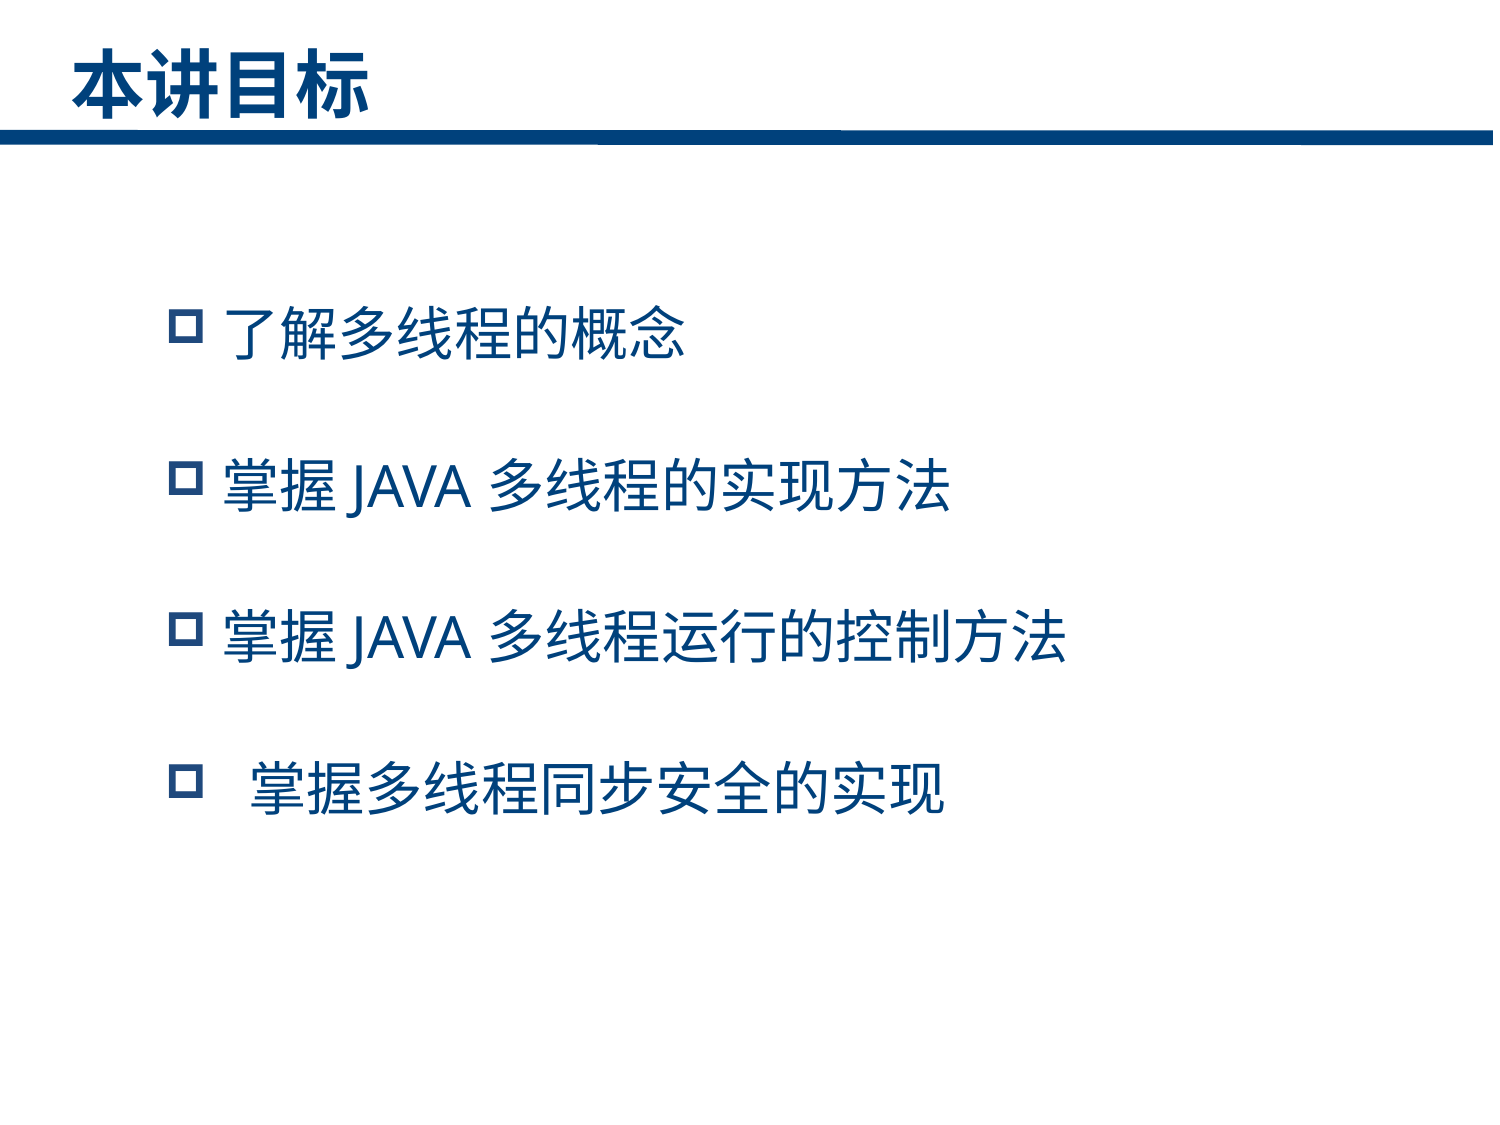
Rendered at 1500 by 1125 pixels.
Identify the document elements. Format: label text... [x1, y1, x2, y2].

text_box 本讲目标 [0, 21, 386, 130]
text_box 了解多线程的概念 掌握JAVA多线程的实现方法 掌握JAVA多线程运行的控制方法 掌握多线程同步安全的实现 [149, 219, 1500, 724]
